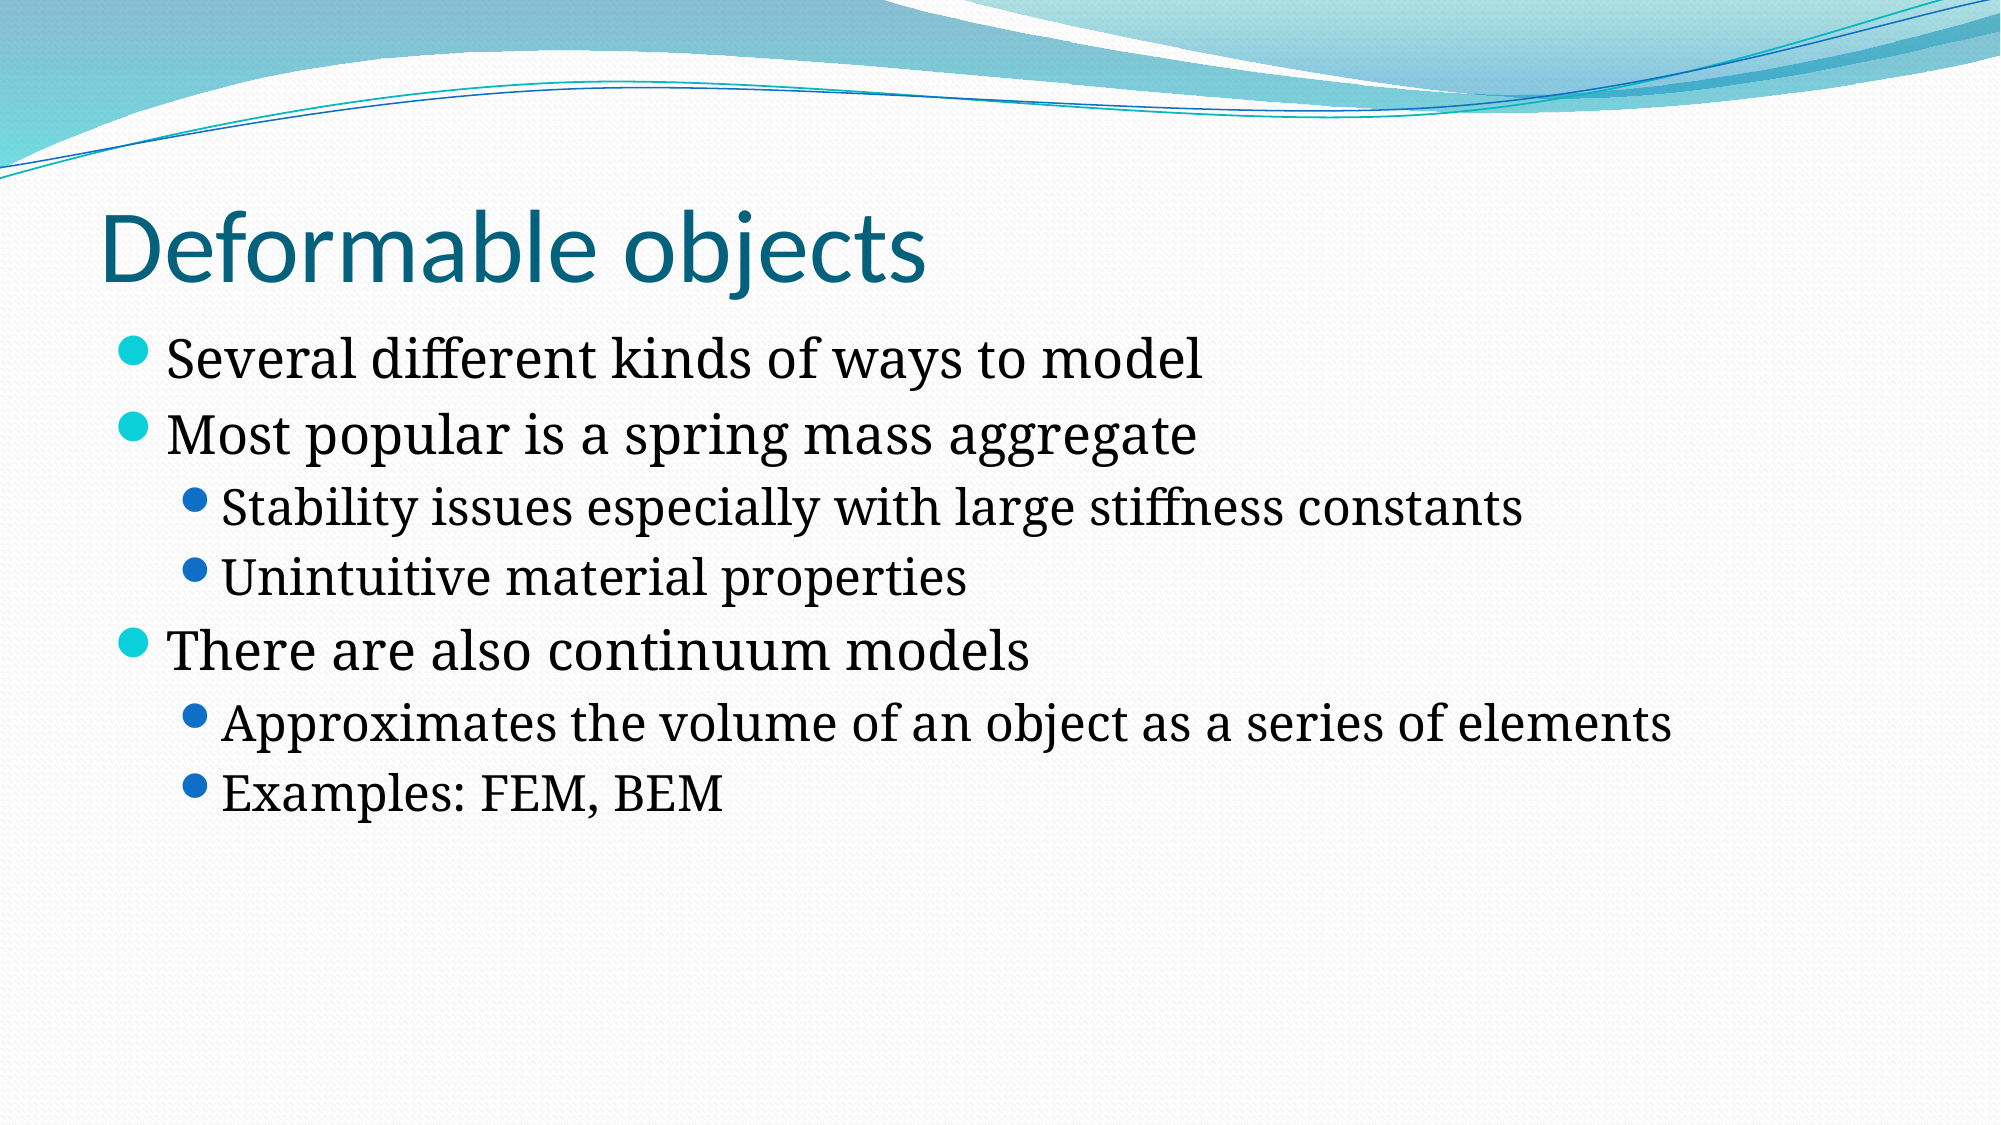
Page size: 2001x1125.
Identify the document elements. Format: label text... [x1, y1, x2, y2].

list Several different kinds of ways to model Most popular is a spring mass aggregate Stability issues especially with large stiffness constants Unintuitive material properties There are also continuum models Approximates the volume of an object as a series of elements Examples: FEM, BEM [99, 317, 1900, 1038]
title Deformable objects [99, 115, 1900, 303]
